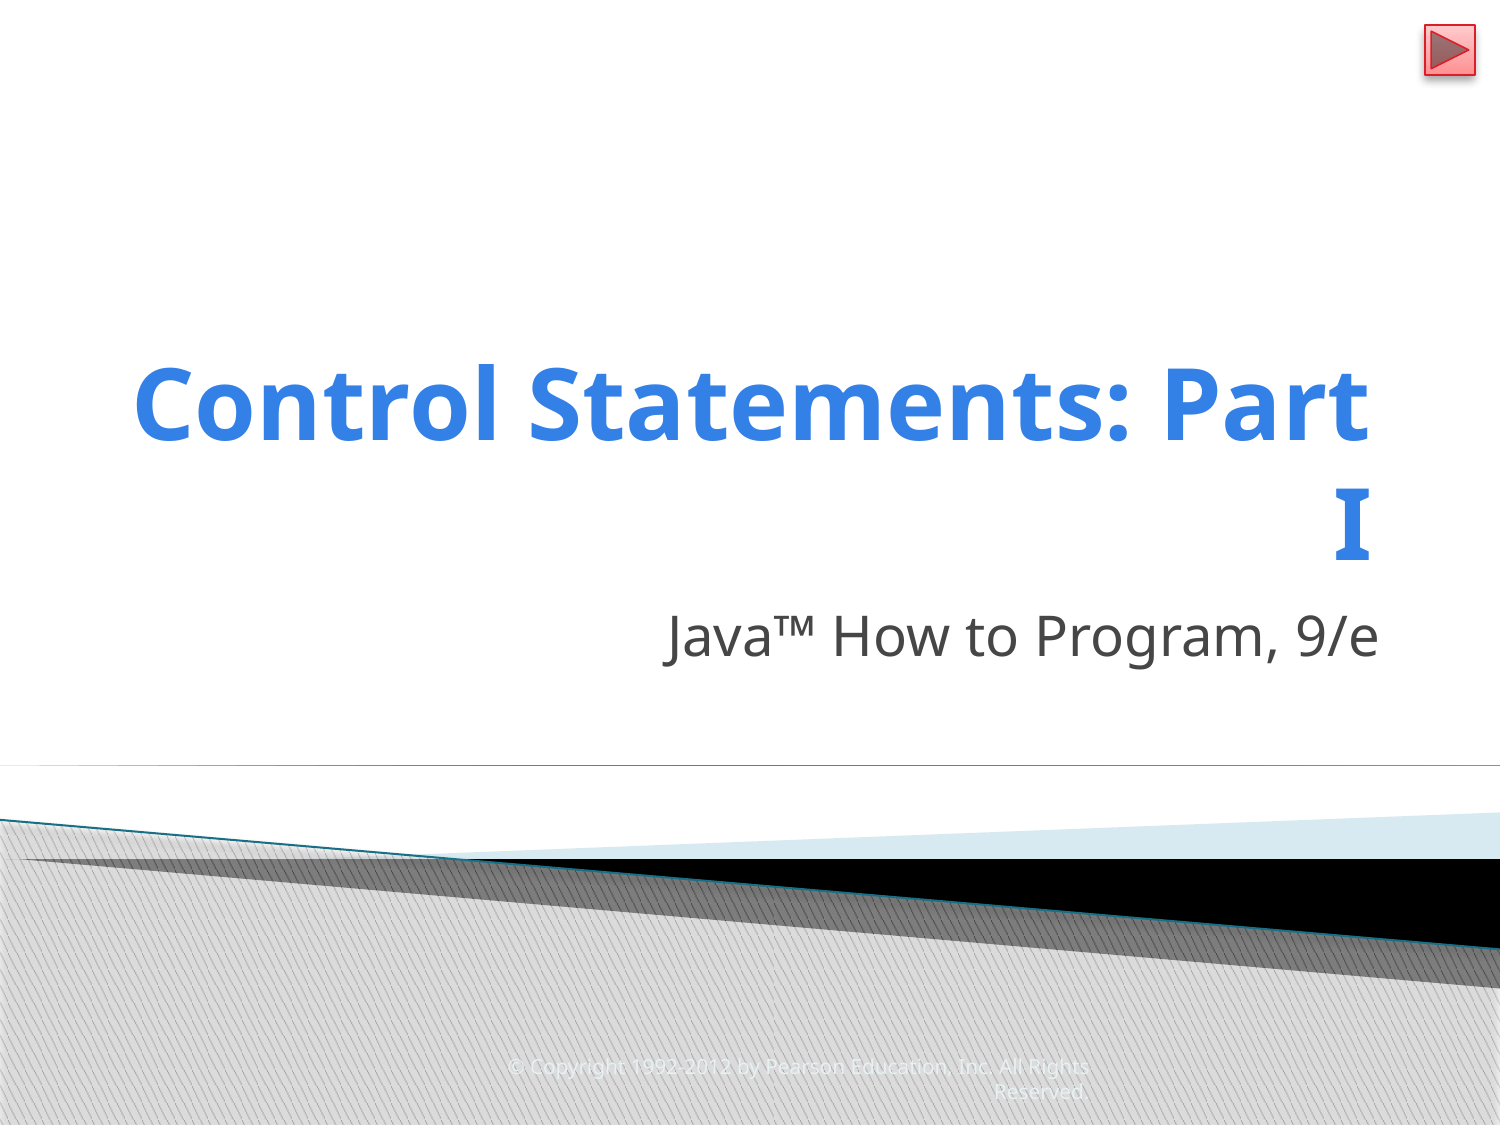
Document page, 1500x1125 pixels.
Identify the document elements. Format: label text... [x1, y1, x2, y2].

subtitle Java™ How to Program, 9/e [112, 592, 1388, 790]
title Control Statements: Part I [112, 287, 1388, 588]
footer © Copyright 1992-2012 by Pearson Education, Inc. All Rights Reserved. [450, 1051, 1105, 1112]
picture [5, 859, 1500, 989]
